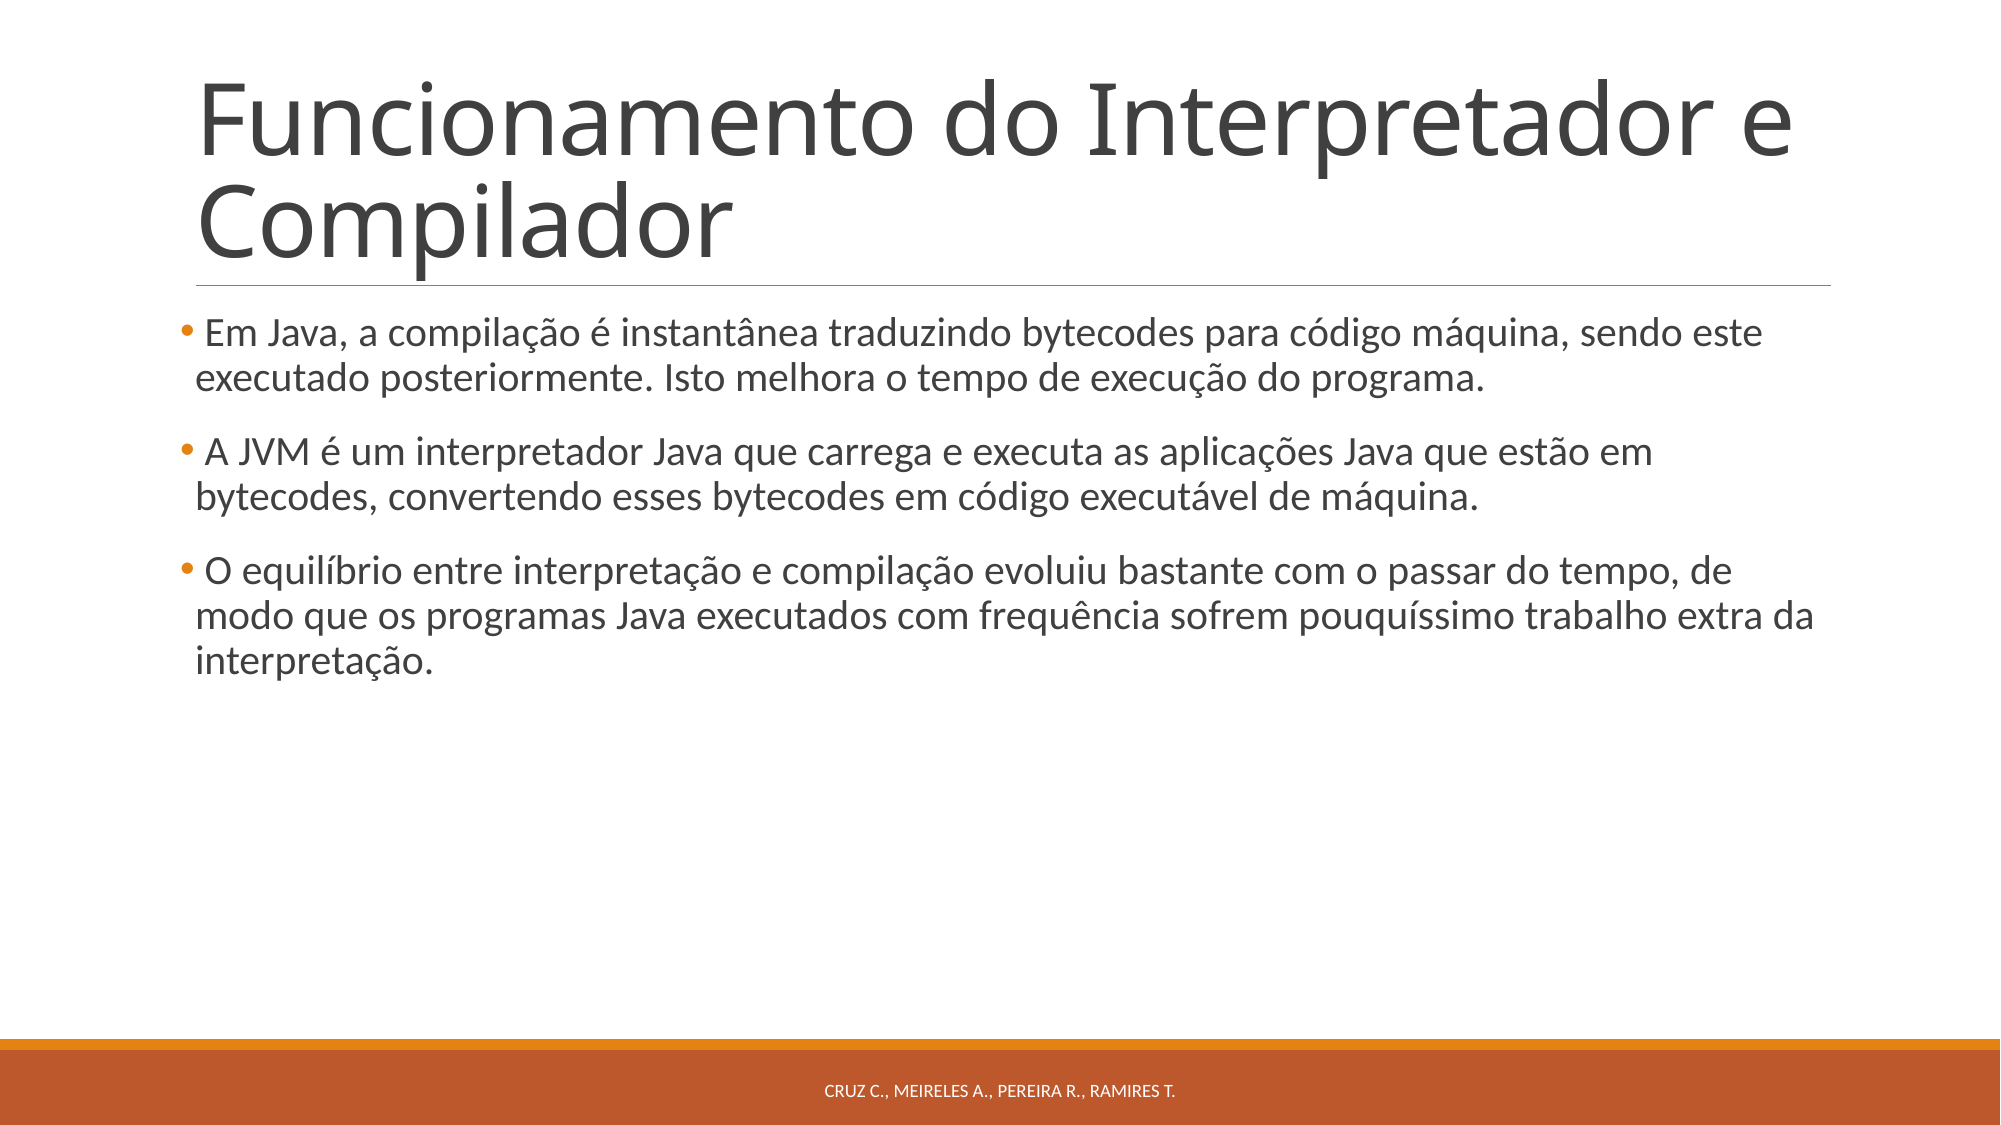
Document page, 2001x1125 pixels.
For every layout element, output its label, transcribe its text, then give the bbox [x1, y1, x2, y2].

title Funcionamento do Interpretador e Compilador [180, 47, 1830, 285]
list Em Java, a compilação é instantânea traduzindo bytecodes para código máquina, sendo este executado posteriormente. Isto melhora o tempo de execução do programa. A JVM é um interpretador Java que carrega e executa as aplicações Java que estão em bytecodes, convertendo esses bytecodes em código executável de máquina. O equilíbrio entre interpretação e compilação evoluiu bastante com o passar do tempo, de modo que os programas Java executados com frequência sofrem pouquíssimo trabalho extra da interpretação. [180, 302, 1830, 963]
footer Cruz C., Meireles A., Pereira R., Ramires T. [604, 1059, 1396, 1120]
